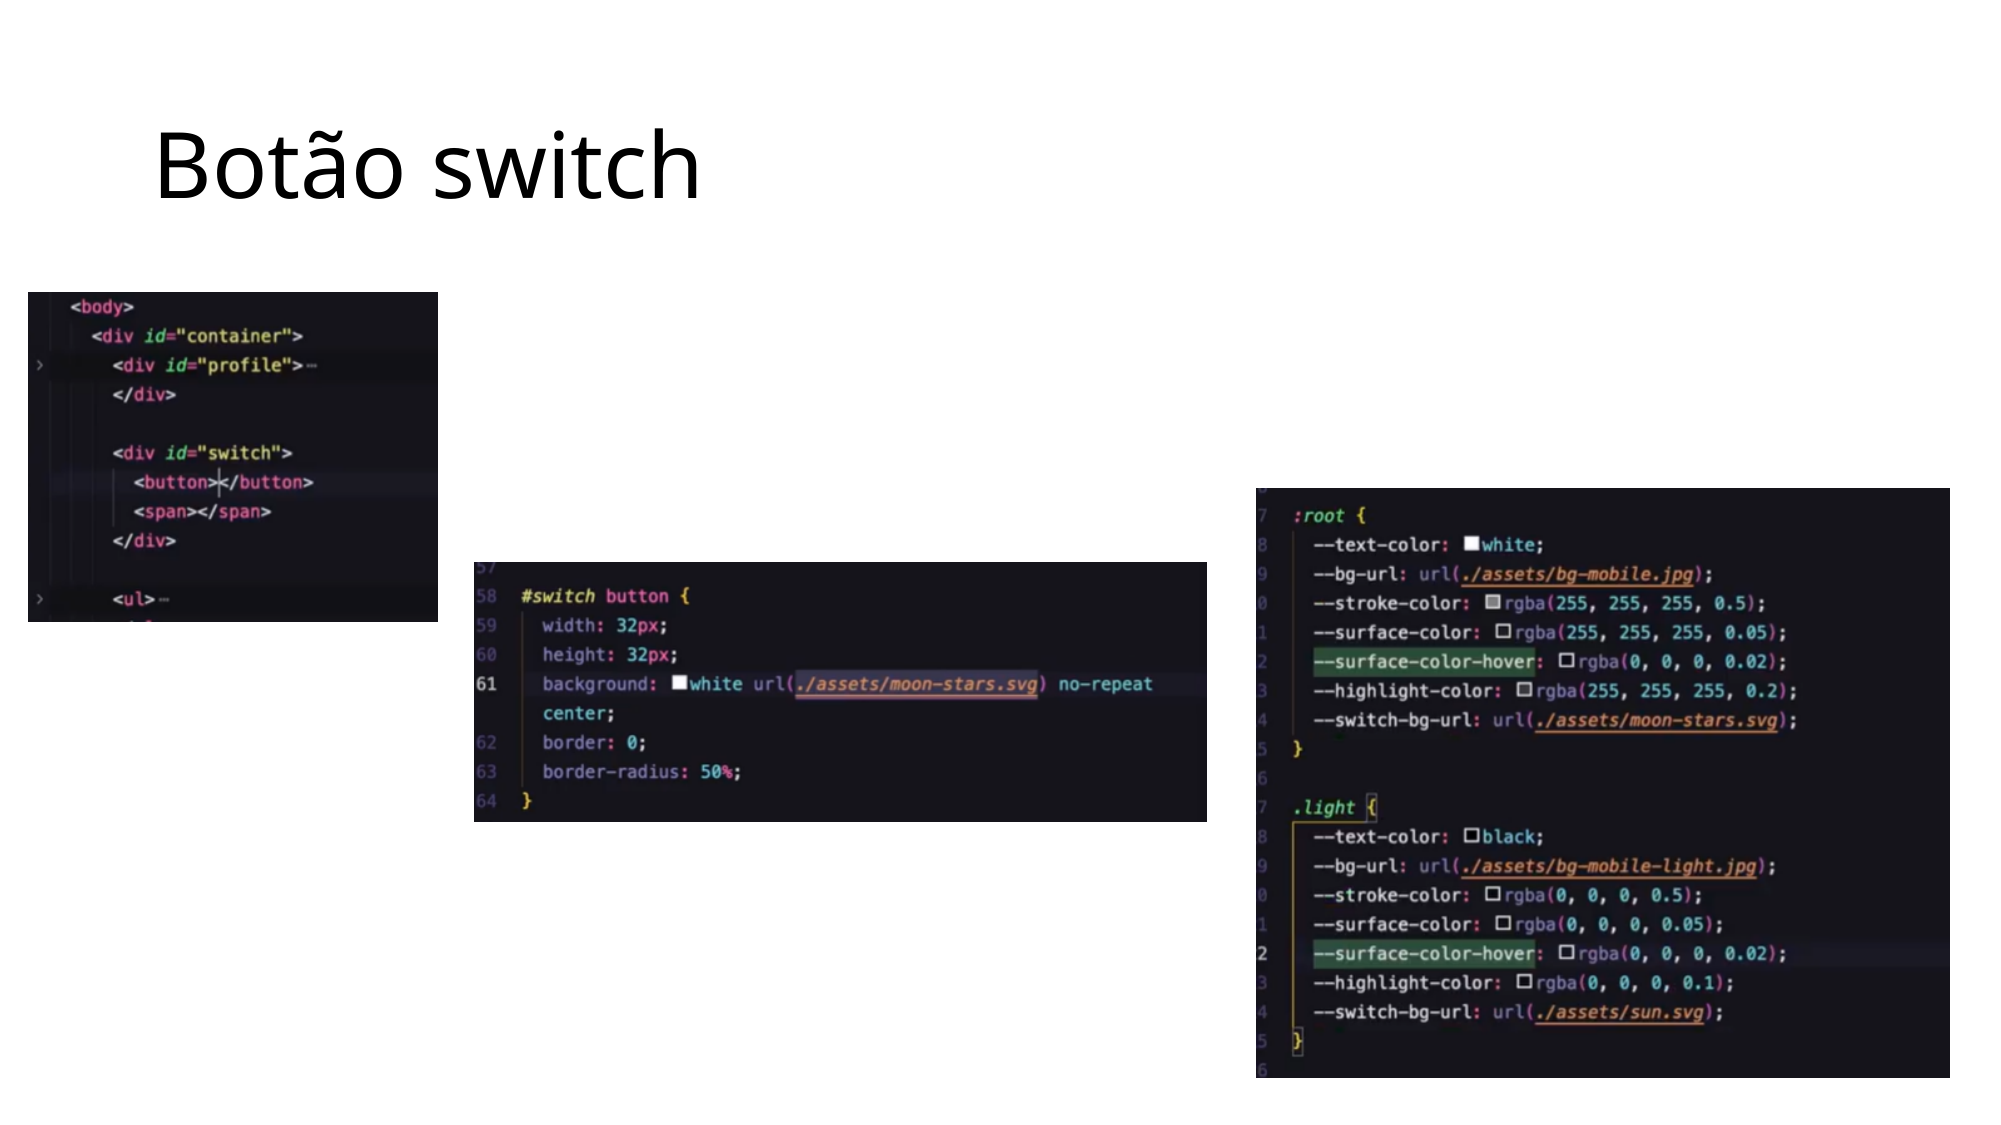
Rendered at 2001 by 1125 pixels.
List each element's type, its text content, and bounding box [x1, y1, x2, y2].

title Botão switch [137, 59, 1863, 278]
picture [28, 292, 438, 622]
picture [474, 562, 1207, 822]
picture [1256, 488, 1950, 1078]
